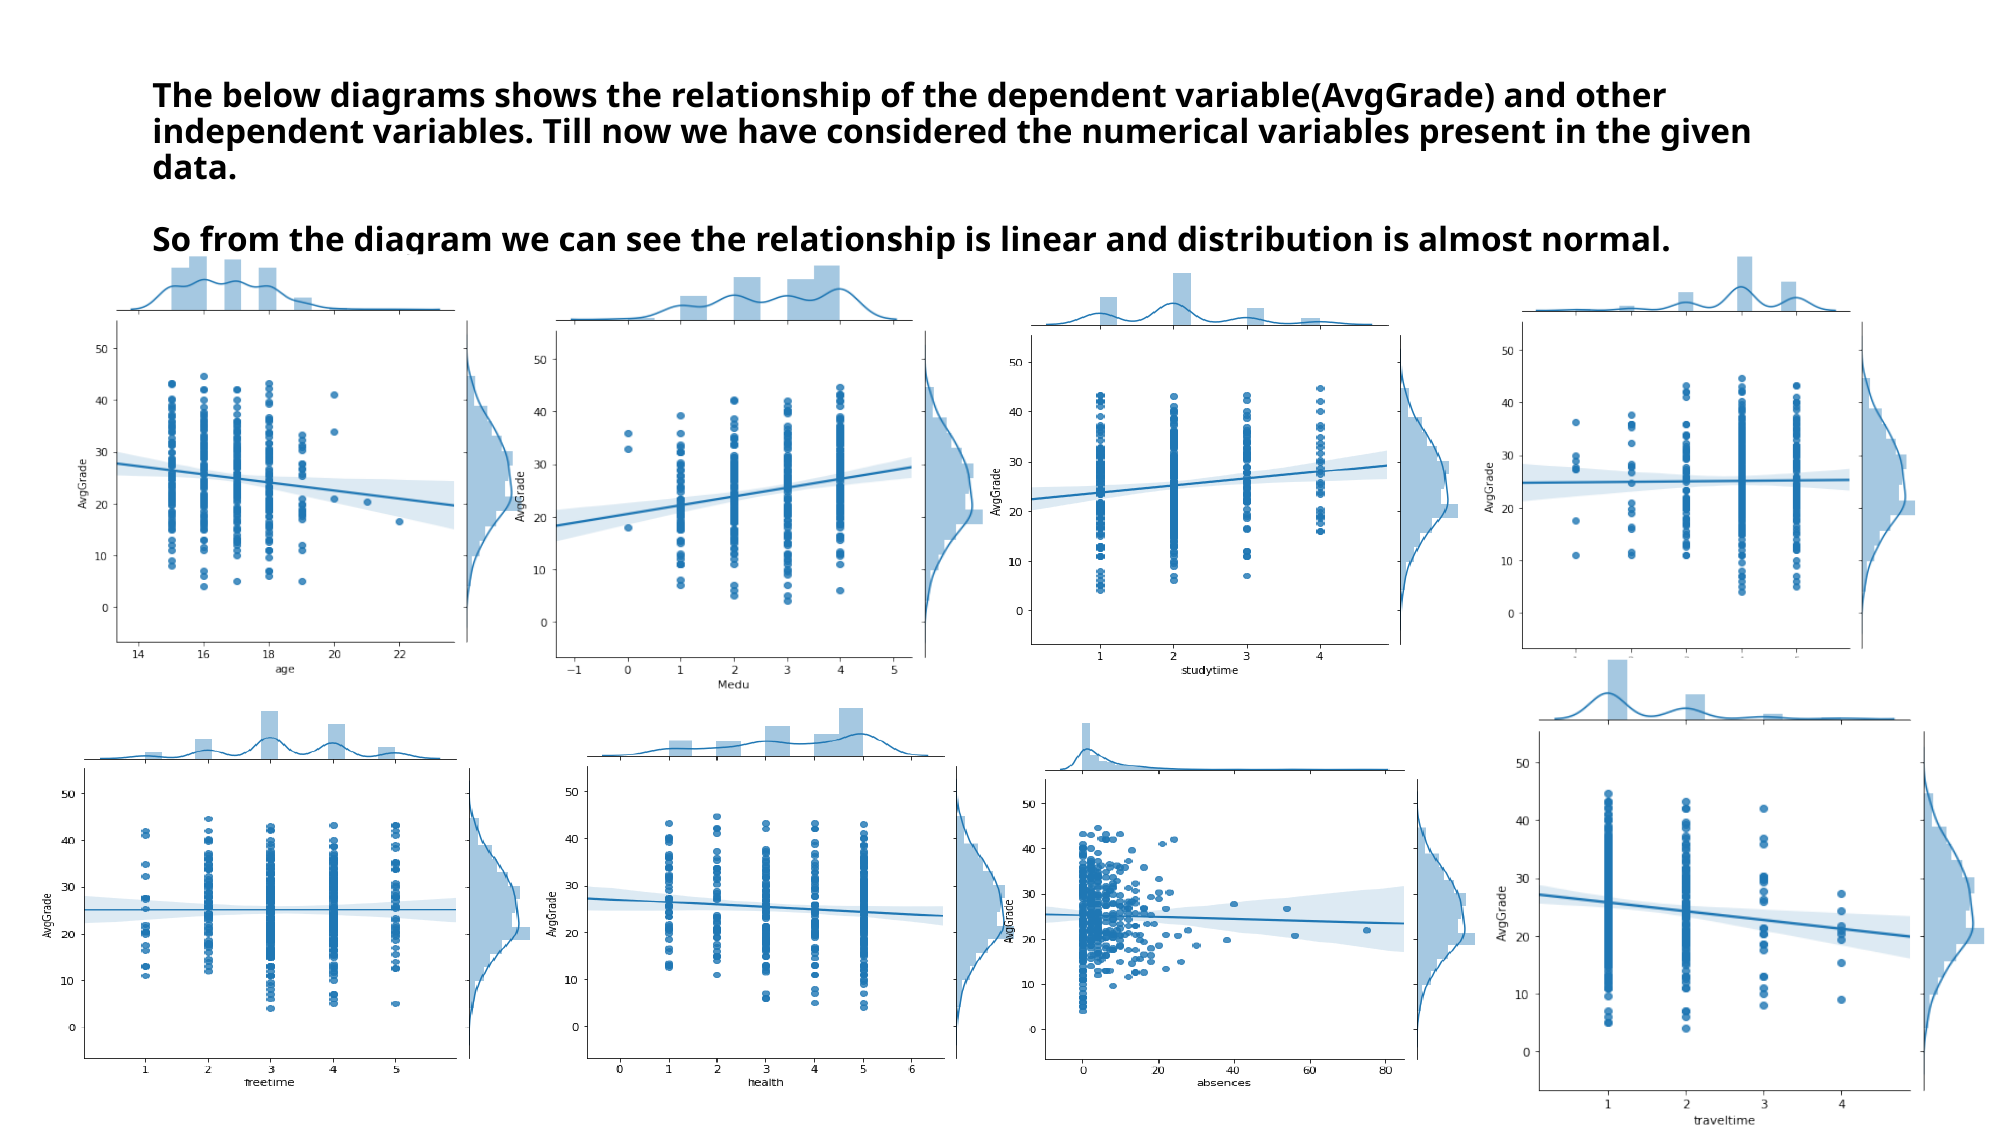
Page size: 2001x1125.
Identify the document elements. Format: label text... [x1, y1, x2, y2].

picture [35, 244, 2000, 1125]
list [71, 244, 536, 681]
title The below diagrams shows the relationship of the dependent variable(AvgGrade) and other independent variables. Till now we have considered the numerical variables present in the given data. So from the diagram we can see the relationship is linear and distribution is almost normal. [137, 59, 1863, 278]
